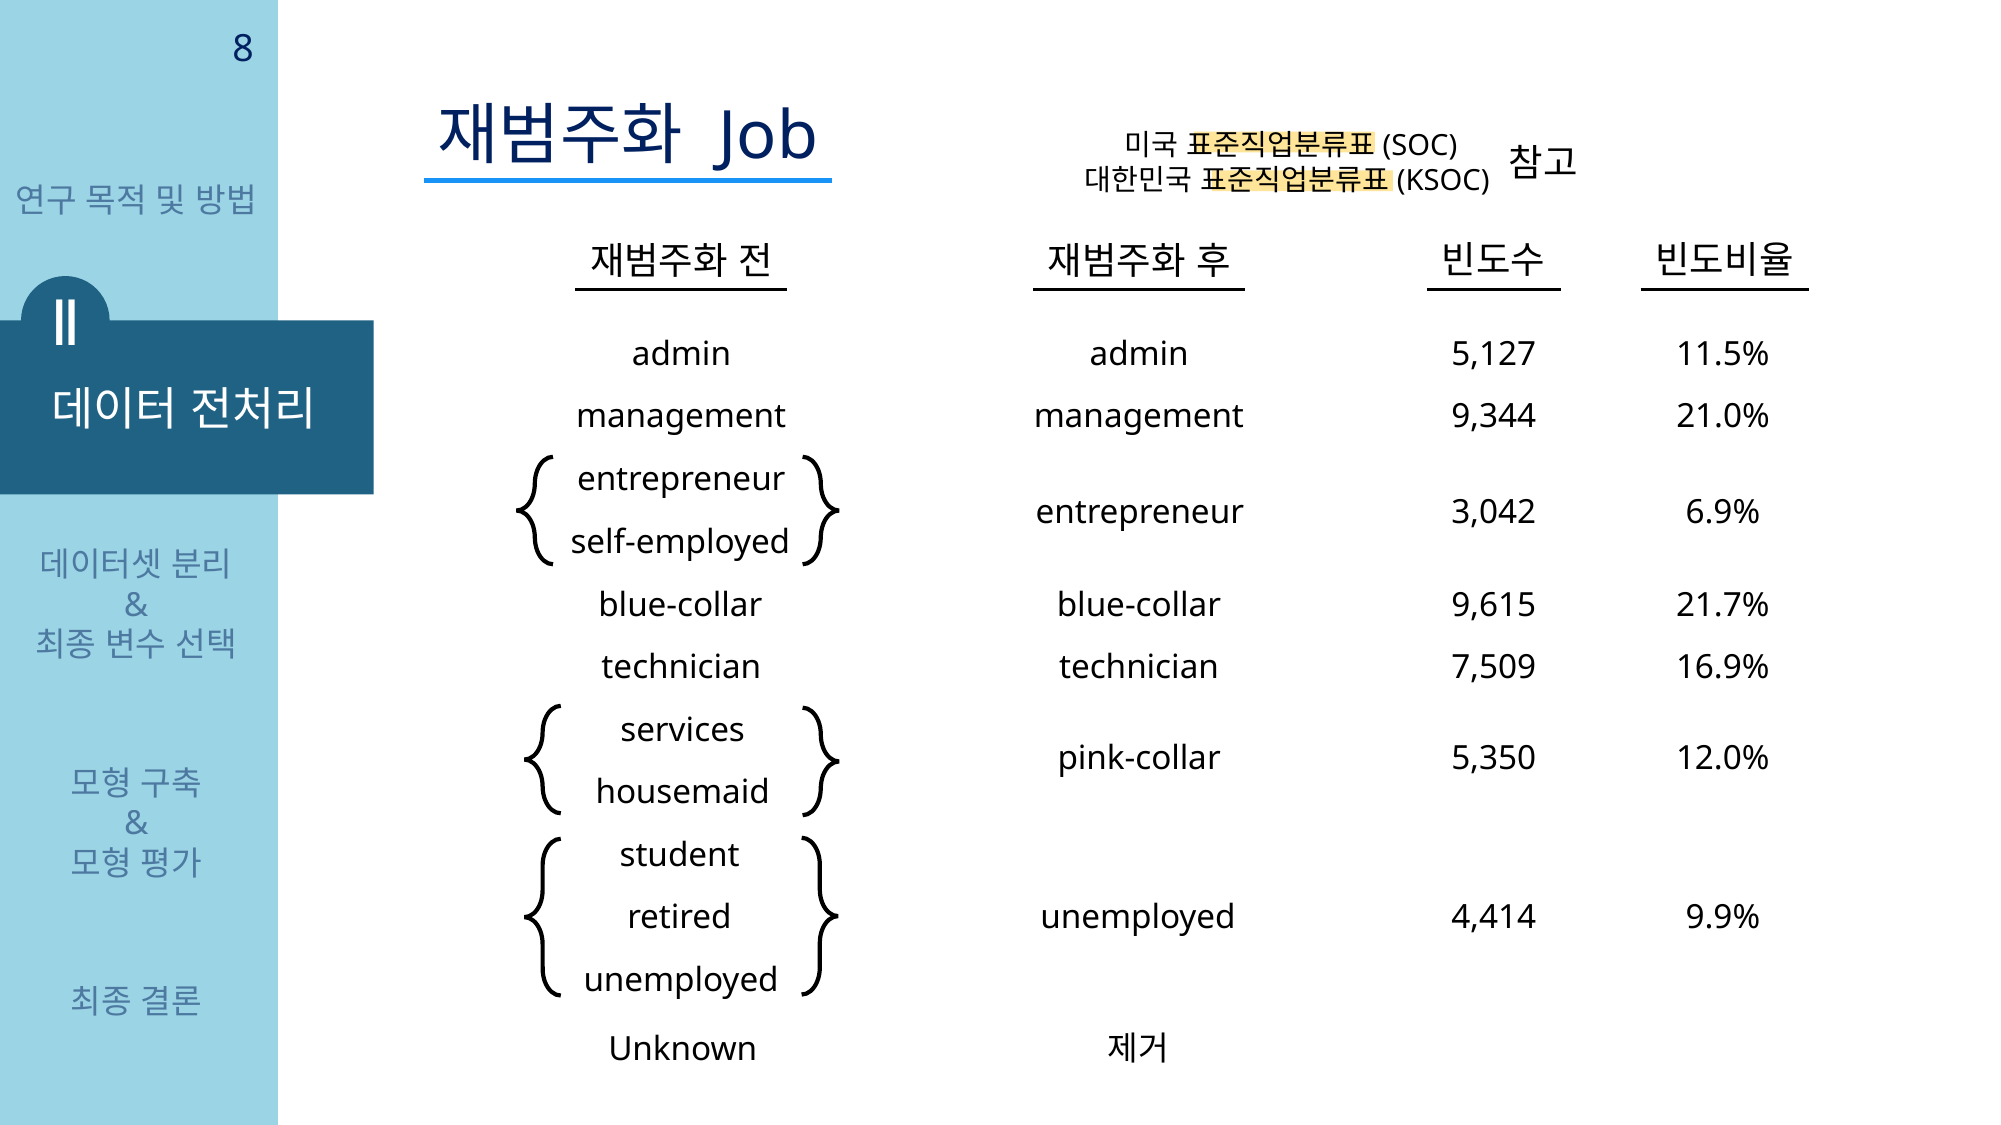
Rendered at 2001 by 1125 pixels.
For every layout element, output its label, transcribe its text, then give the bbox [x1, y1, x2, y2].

text_box [524, 705, 561, 814]
text_box unemployed [1025, 888, 1251, 943]
text_box 9.9% [1670, 888, 1776, 943]
text_box 모형 구축 & 모형 평가 [55, 754, 217, 889]
text_box [802, 707, 840, 816]
text_box 미국 표준직업분류표(SOC) 대한민국 표준직업분류표(KSOC) [1069, 118, 1512, 204]
text_box 빈도수 [1427, 228, 1561, 288]
text_box 16.9% [1661, 638, 1785, 693]
text_box 7,509 [1436, 638, 1552, 693]
text_box 데이터셋 분리 & 최종 변수 선택 [20, 535, 252, 671]
text_box self-employed [555, 513, 806, 568]
text_box [524, 838, 561, 997]
text_box 연구 목적 및 방법 [0, 171, 272, 227]
text_box management [561, 387, 802, 442]
text_box technician [586, 638, 777, 693]
text_box [802, 456, 840, 565]
text_box 21.0% [1661, 387, 1785, 442]
text_box 참고 [1493, 131, 1593, 192]
text_box management [1019, 387, 1260, 442]
text_box 재범주화 전 [575, 229, 788, 289]
text_box unemployed [568, 950, 794, 1006]
text_box [516, 456, 554, 565]
text_box entrepreneur [1020, 482, 1260, 538]
text_box 제거 [1092, 1019, 1184, 1075]
text_box [0, 496, 279, 1125]
text_box 6.9% [1670, 482, 1776, 538]
text_box 재범주화 후 [1032, 229, 1246, 290]
text_box blue-collar [583, 575, 778, 631]
text_box entrepreneur [562, 449, 801, 505]
text_box 21.7% [1661, 575, 1785, 631]
text_box 4,414 [1436, 888, 1552, 943]
text_box admin [617, 324, 746, 380]
text_box [0, 0, 279, 319]
text_box retired [612, 888, 747, 943]
text_box 재범주화 Job [422, 84, 833, 180]
text_box 8 [217, 16, 269, 76]
text_box Unknown [593, 1019, 773, 1075]
text_box 3,042 [1436, 482, 1552, 538]
text_box 5,127 [1436, 324, 1552, 380]
text_box services [605, 700, 761, 756]
text_box 5,350 [1436, 728, 1552, 784]
text_box [801, 837, 839, 996]
text_box 데이터 전처리 [0, 319, 375, 496]
text_box 빈도비율 [1640, 228, 1809, 288]
text_box 9,344 [1436, 387, 1552, 442]
text_box admin [1074, 324, 1204, 380]
text_box 9,615 [1436, 575, 1552, 631]
text_box Ⅱ [19, 274, 111, 366]
text_box 12.0% [1661, 728, 1785, 784]
text_box housemaid [580, 763, 785, 818]
text_box blue-collar [1042, 575, 1237, 631]
text_box technician [1044, 638, 1235, 693]
text_box pink-collar [1042, 728, 1236, 784]
text_box student [604, 825, 755, 881]
text_box 최종 결론 [55, 973, 217, 1028]
text_box 11.5% [1661, 324, 1785, 380]
